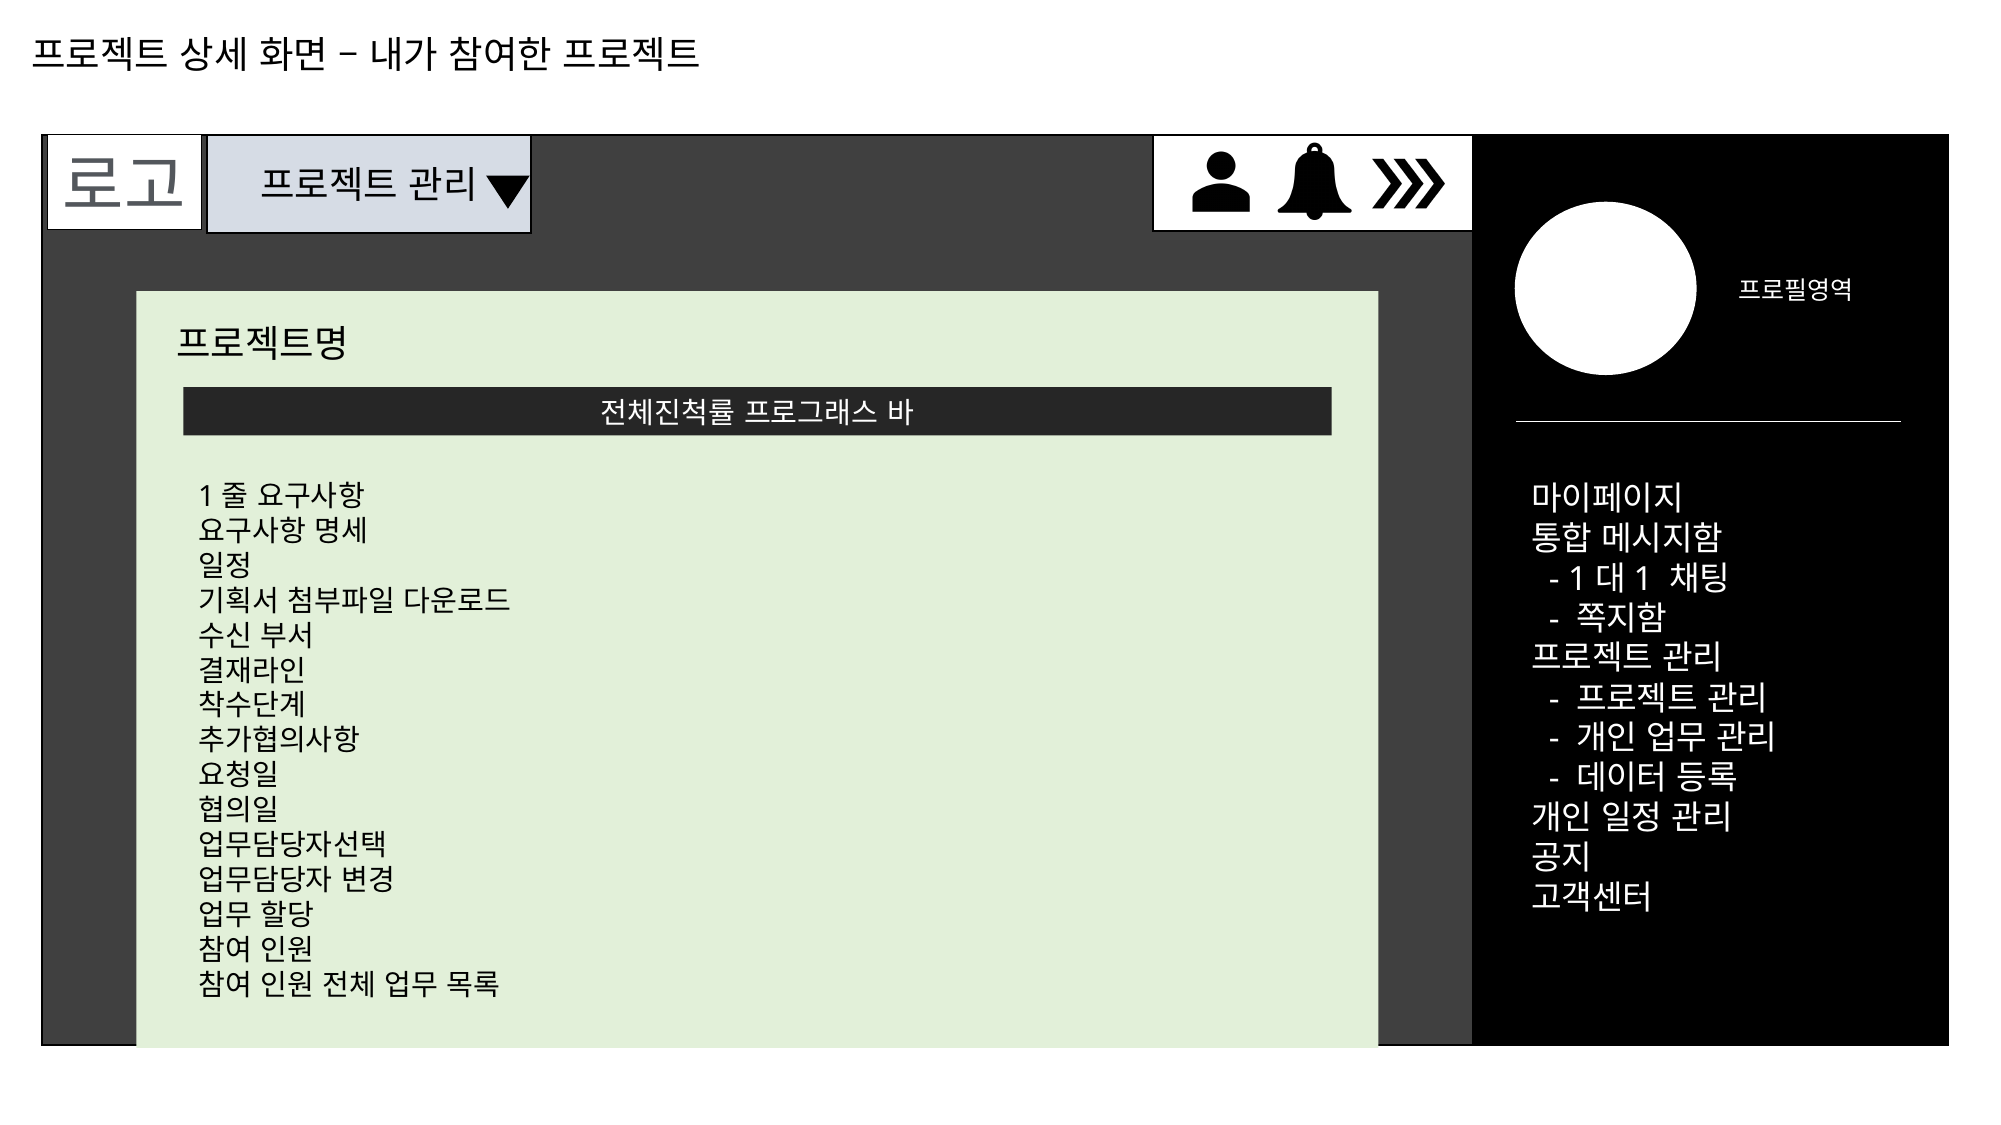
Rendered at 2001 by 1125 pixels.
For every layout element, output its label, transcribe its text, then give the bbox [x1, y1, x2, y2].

text_box [1152, 134, 1263, 232]
text_box 마이페이지 통합 메시지함 - 1대1 채팅 - 쪽지함 프로젝트 관리 - 프로젝트 관리 - 개인 업무 관리 - 데이터 등록 개인 일정 관리 공지 고객센터 [1516, 469, 1845, 924]
text_box [1514, 201, 1697, 376]
text_box [135, 290, 1379, 1049]
text_box 로고 [47, 134, 202, 230]
text_box 전체진척률 프로그래스 바 [182, 386, 1333, 437]
text_box 프로젝트 상세 화면 – 내가 참여한 프로젝트 [16, 23, 818, 84]
text_box [1366, 134, 1472, 232]
text_box 1줄 요구사항 요구사항 명세 일정 기획서 첨부파일 다운로드 수신 부서 결재라인 착수단계 추가협의사항 요청일 협의일 업무담당자선택 업무담당자 변경 업무 할당 참여 인원 참여 인원 전체 업무 목록 [183, 469, 1332, 1009]
text_box 프로필영역 [1724, 267, 1869, 313]
text_box [486, 175, 530, 209]
text_box [41, 134, 1472, 1046]
picture [1178, 130, 1451, 233]
text_box 프로젝트 관리 [206, 134, 532, 234]
text_box [1472, 134, 1949, 1046]
text_box 프로젝트명 [161, 312, 406, 373]
